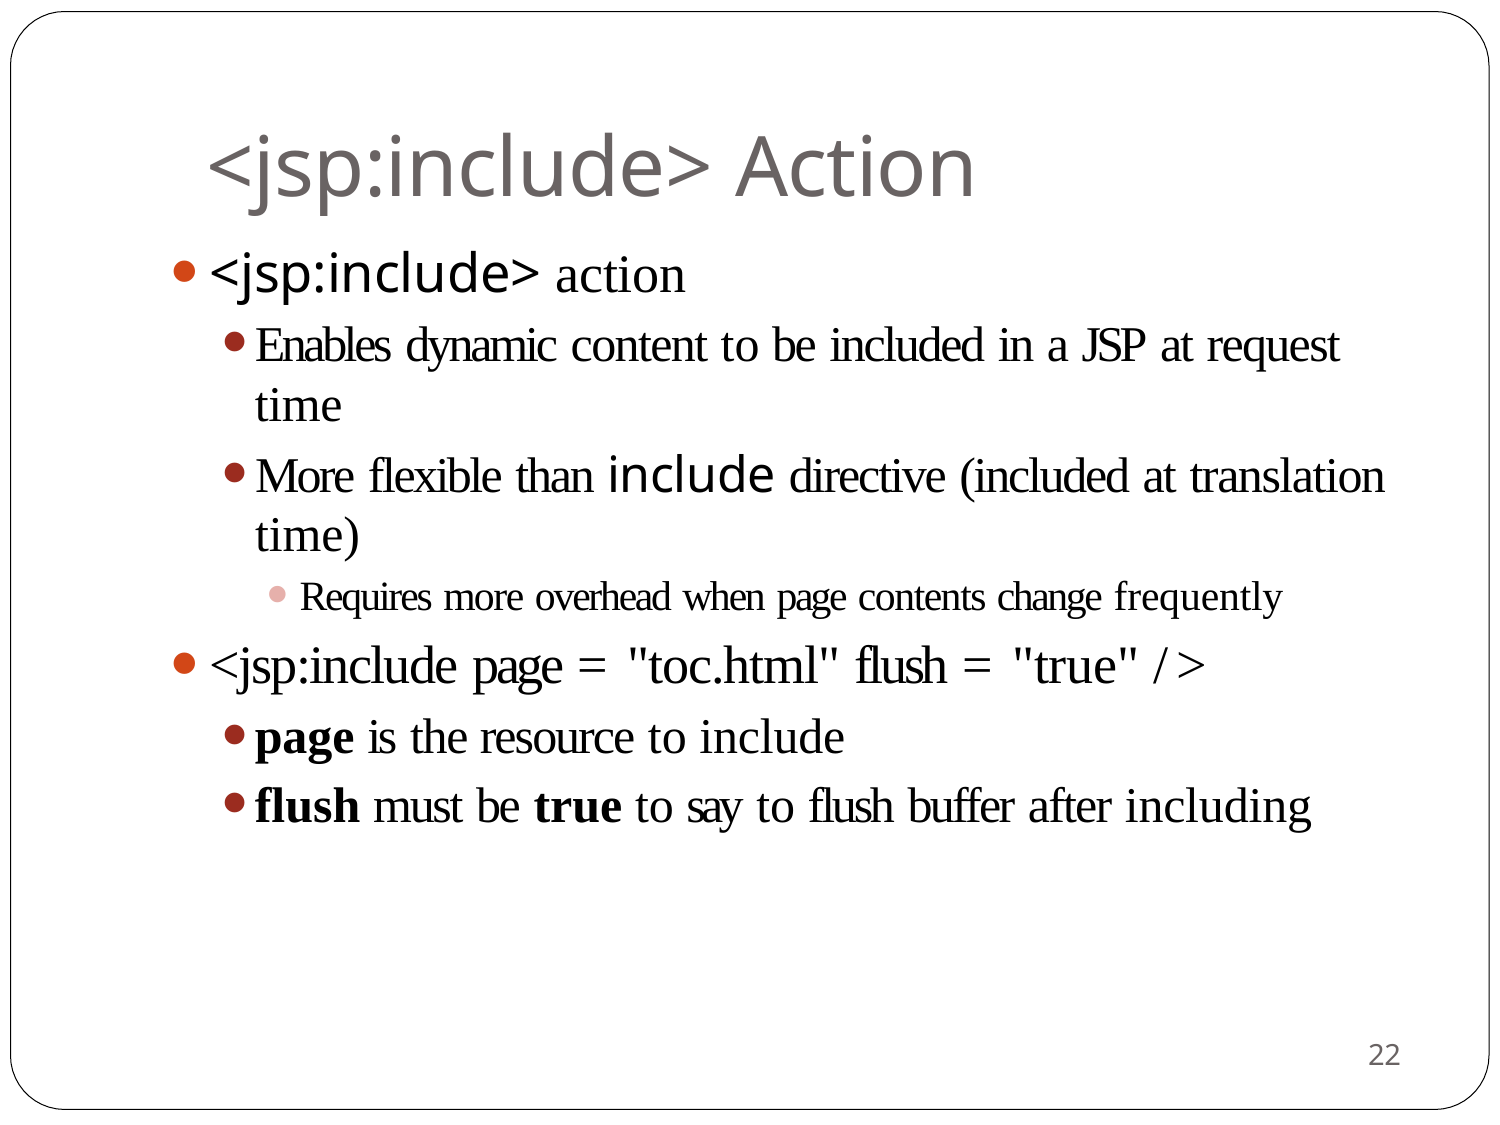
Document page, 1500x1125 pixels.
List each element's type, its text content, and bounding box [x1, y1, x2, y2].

text_box 22 [1366, 1033, 1406, 1071]
title <jsp:include> Action [162, 33, 1360, 228]
text_box <jsp:include> action Enables dynamic content to be included in a JSP at request time More flexible than include directive (included at translation time) Requires more overhead when page contents change frequently <jsp:include page = "toc.html" flush = "true" /> page is the resource to include flush must be true to say to flush buffer after including [162, 228, 1407, 832]
